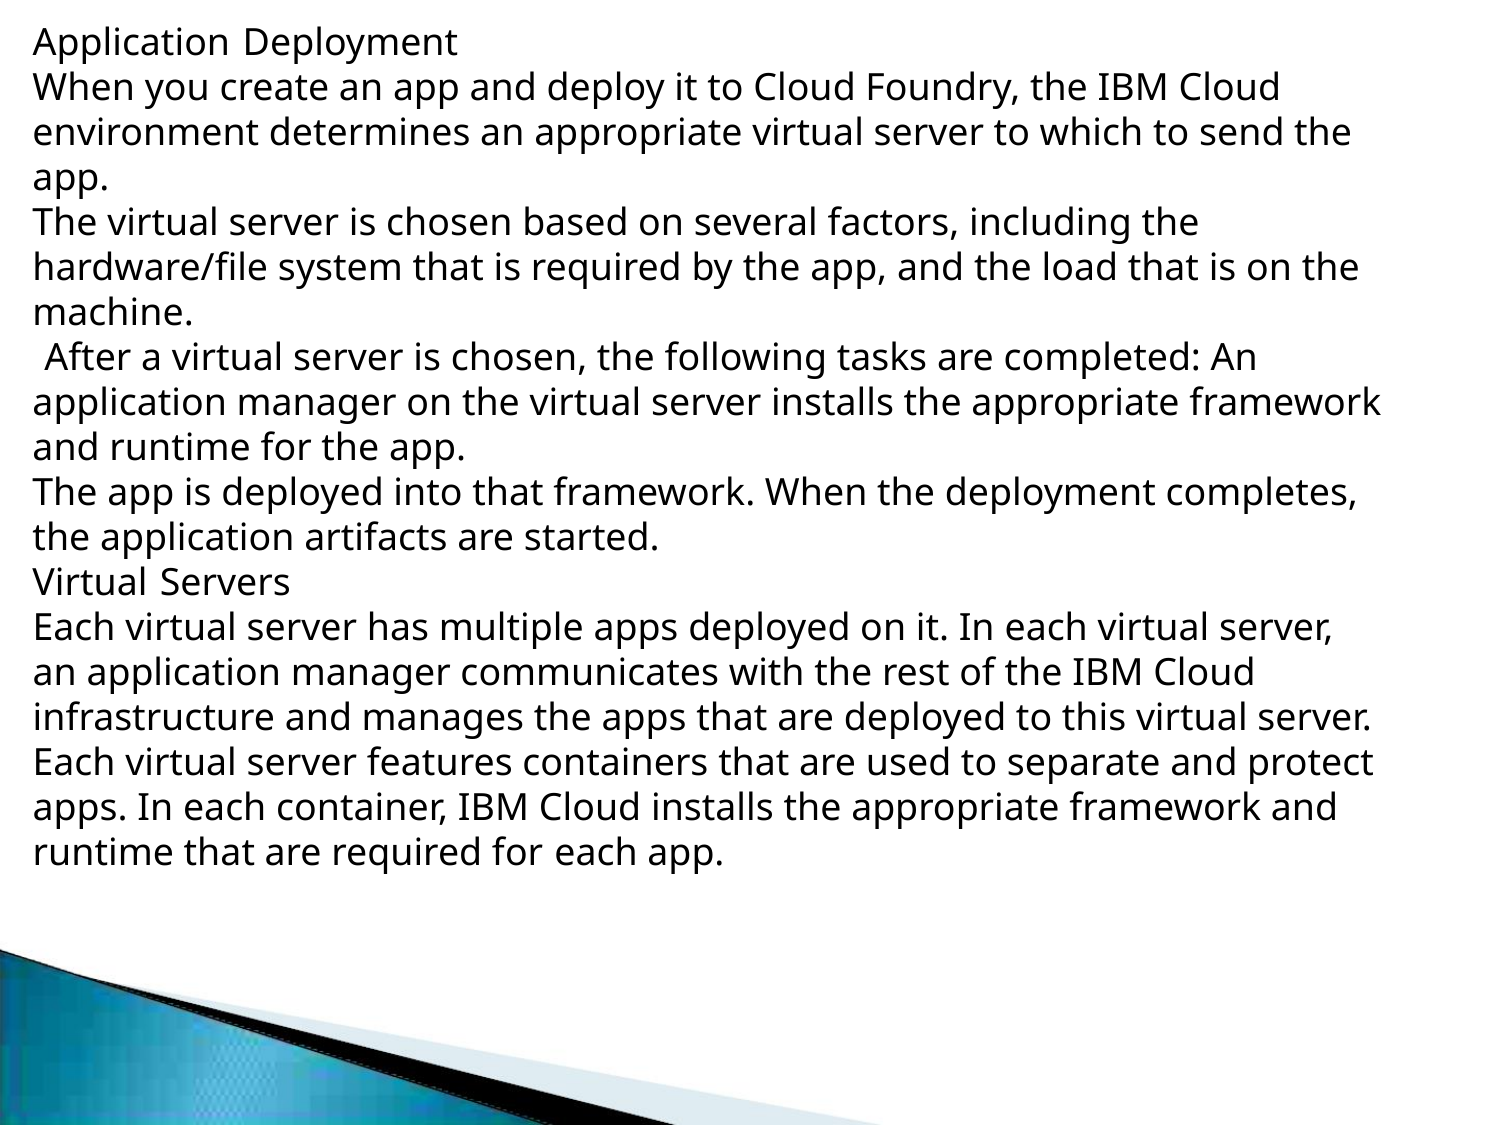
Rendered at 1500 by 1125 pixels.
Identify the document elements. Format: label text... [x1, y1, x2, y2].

text_box Application Deployment [32, 5, 495, 50]
text_box The virtual server is chosen based on several factors, including the hardware/file system that is required by the app, and the load that is on the machine. [32, 185, 1443, 320]
text_box The app is deployed into that framework. When the deployment completes, the application artifacts are started. [32, 455, 1429, 559]
text_box Virtual Servers [32, 545, 321, 590]
text_box [0, 0, 1500, 1125]
text_box When you create an app and deploy it to Cloud Foundry, the IBM Cloud environment determines an appropriate virtual server to which to send the app. [32, 50, 1415, 185]
text_box After a virtual server is chosen, the following tasks are completed: An application manager on the virtual server installs the appropriate framework and runtime for the app. [32, 320, 1448, 469]
text_box Each virtual server has multiple apps deployed on it. In each virtual server, an application manager communicates with the rest of the IBM Cloud infrastructure and manages the apps that are deployed to this virtual server. Each virtual server features containers that are used to separate and protect apps. In each container, IBM Cloud installs the appropriate framework and runtime that are required for each app. [32, 590, 1449, 874]
